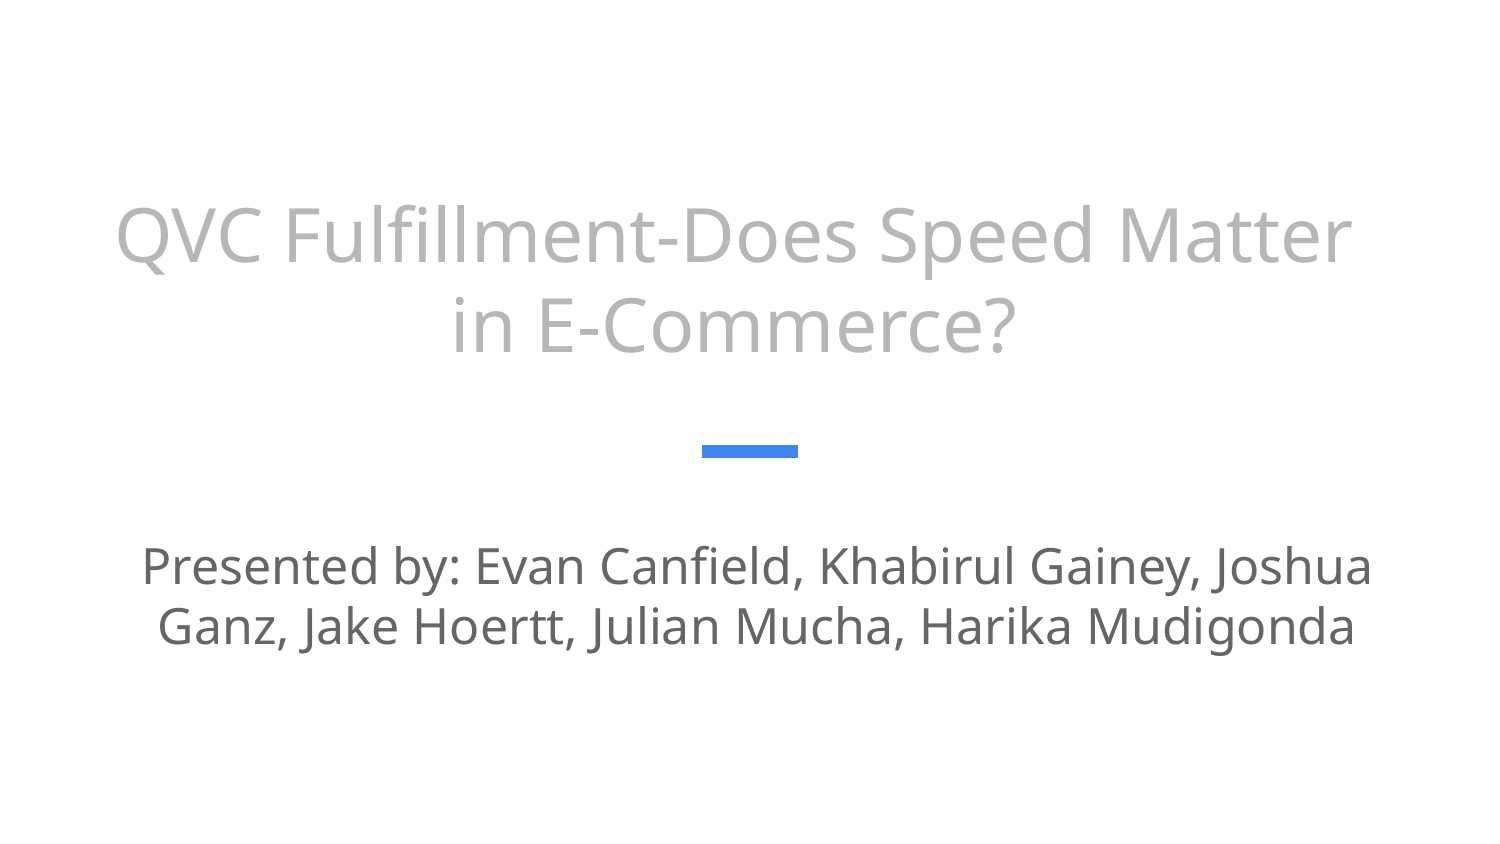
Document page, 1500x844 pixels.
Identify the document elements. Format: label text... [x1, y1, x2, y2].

title QVC Fulfillment-Does Speed Matter in E-Commerce? [68, 133, 1401, 383]
subtitle Presented by: Evan Canfield, Khabirul Gainey, Joshua Ganz, Jake Hoertt, Julian Mucha, Harika Mudigonda [58, 519, 1457, 678]
